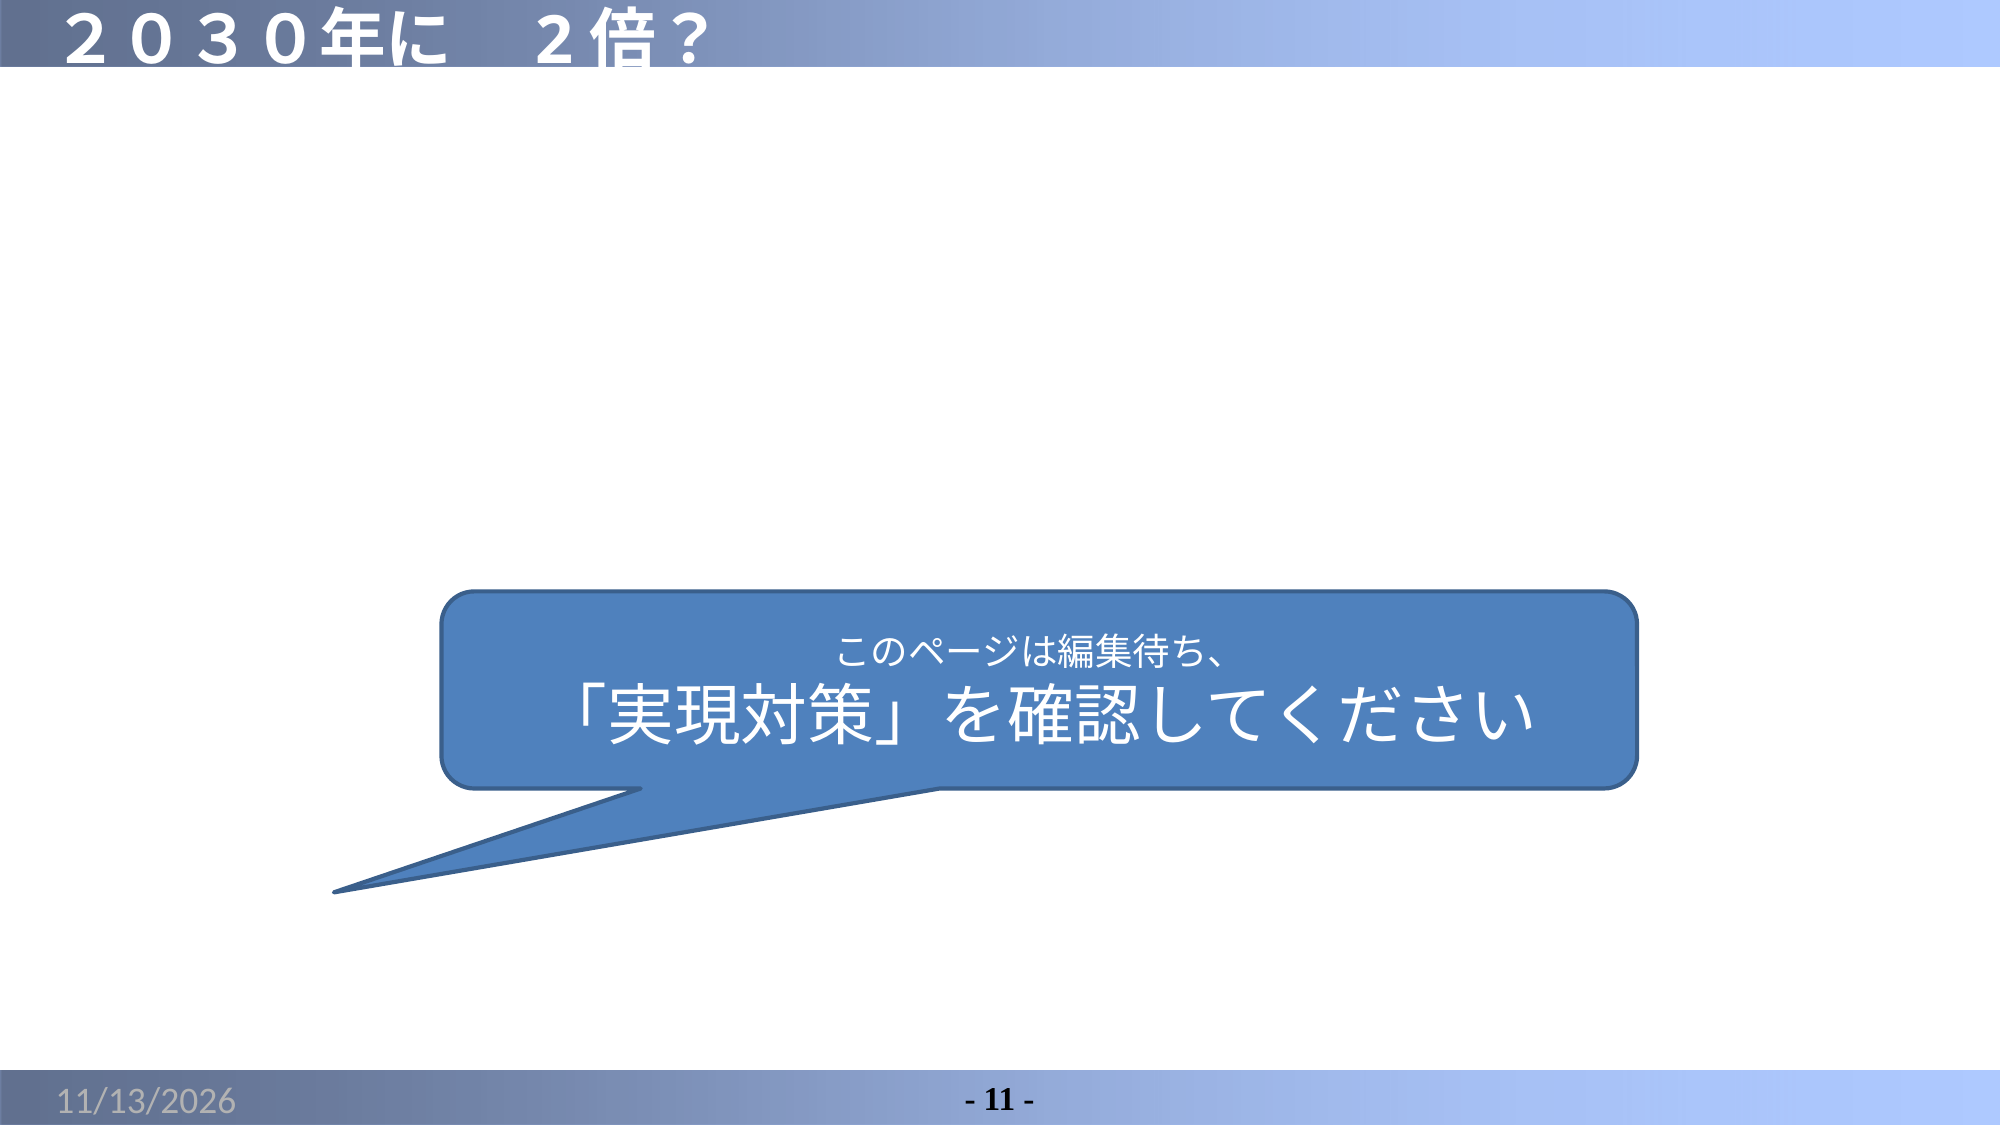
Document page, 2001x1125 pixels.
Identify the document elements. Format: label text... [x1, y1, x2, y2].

text_box このページは編集待ち、 「実現対策」を確認してください [331, 589, 1640, 895]
slide_number - 11 - [934, 1078, 1063, 1117]
title ２０３０年に 2倍？ [52, 0, 1946, 78]
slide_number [55, 1076, 516, 1122]
